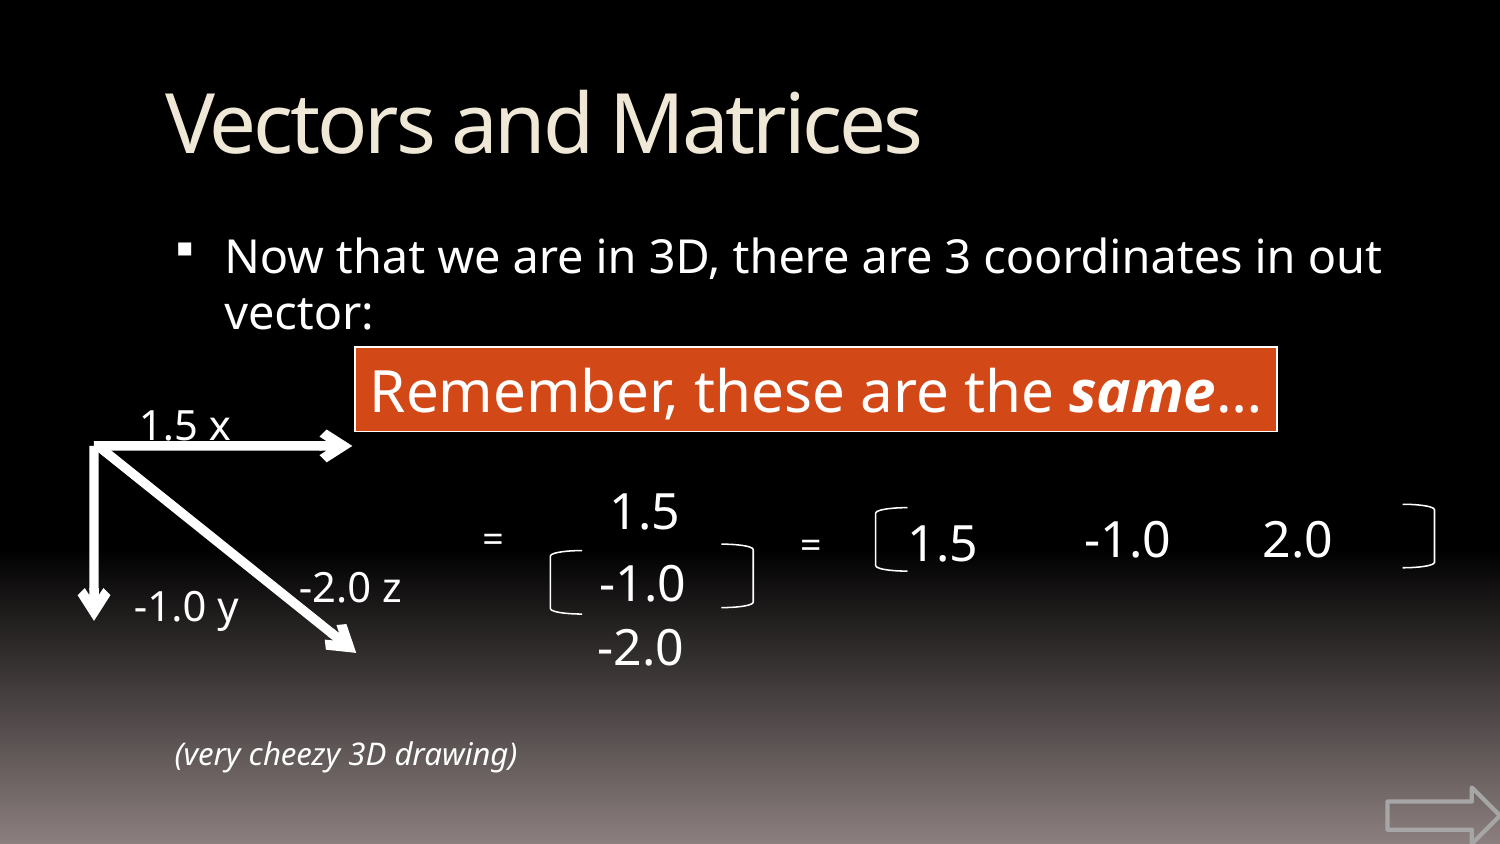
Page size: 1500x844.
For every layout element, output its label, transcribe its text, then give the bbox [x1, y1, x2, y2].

title Vectors and Matrices [150, 63, 1425, 176]
text_box = [467, 507, 519, 568]
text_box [550, 472, 754, 685]
list Now that we are in 3D, there are 3 coordinates in out vector: (very cheezy 3D drawing) [150, 219, 1425, 782]
text_box Remember, these are the same… [355, 346, 1278, 432]
text_box = [795, 513, 837, 574]
text_box [1385, 785, 1500, 844]
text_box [93, 390, 414, 654]
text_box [875, 500, 1435, 580]
